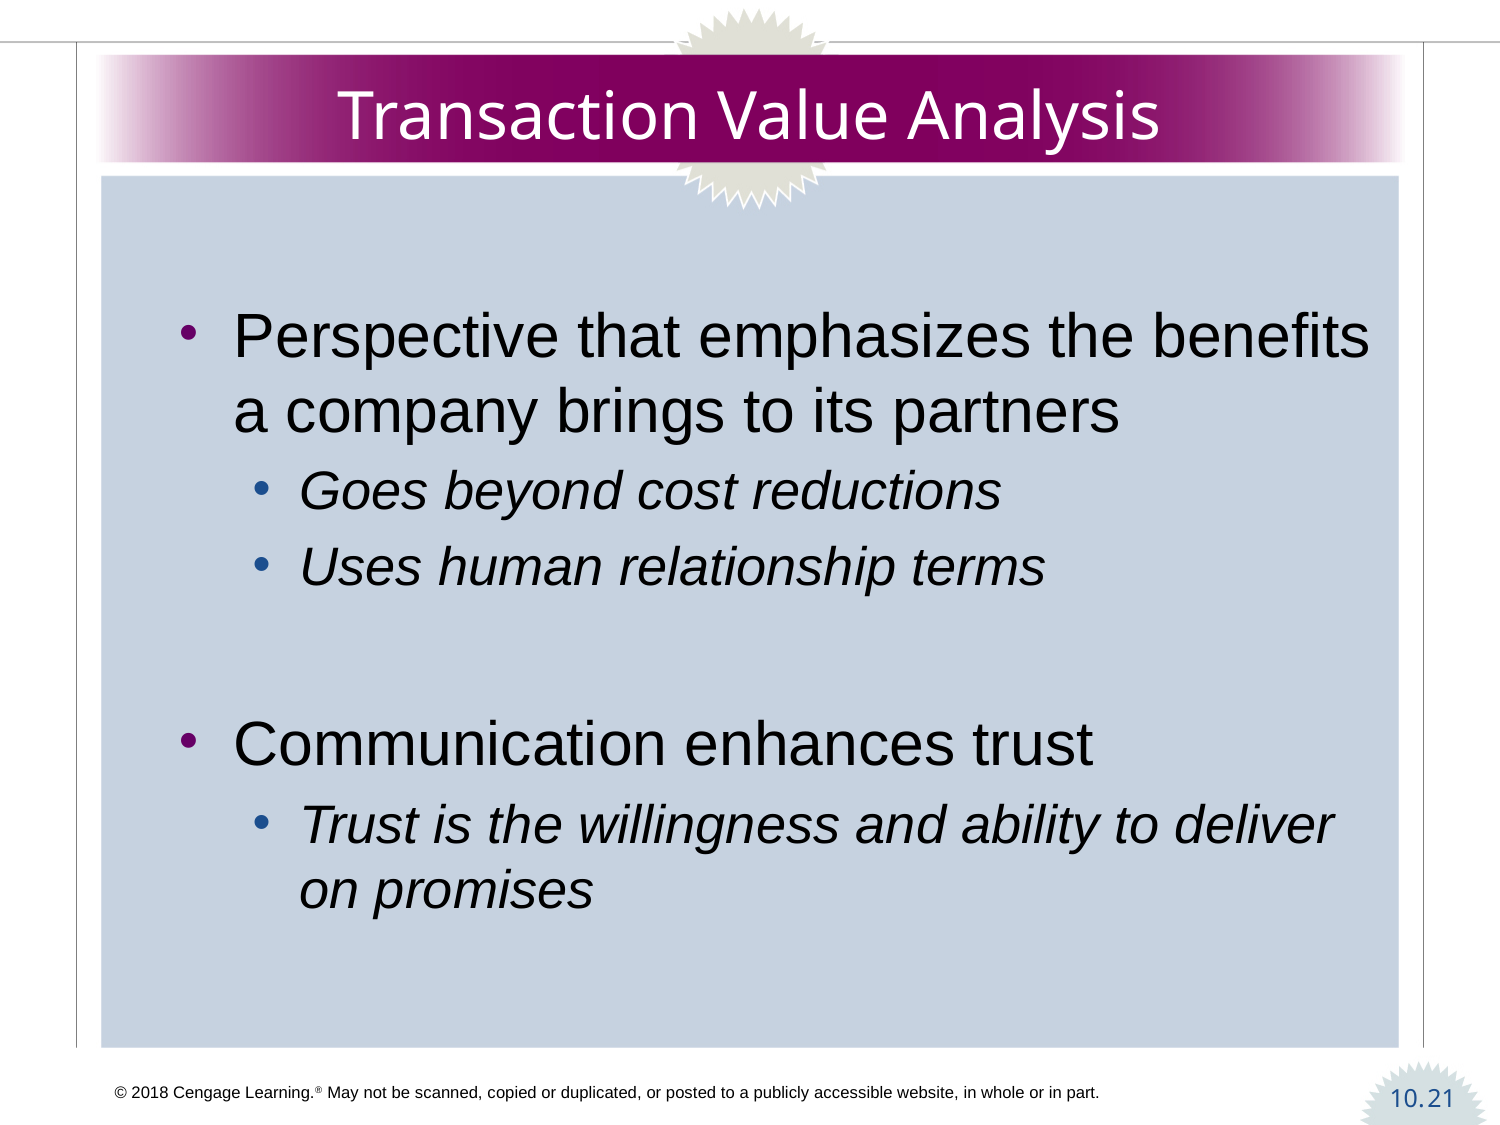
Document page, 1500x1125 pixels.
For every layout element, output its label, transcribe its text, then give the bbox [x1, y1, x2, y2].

picture [0, 0, 1500, 1125]
list Perspective that emphasizes the benefits a company brings to its partners Goes beyond cost reductions Uses human relationship terms Communication enhances trust Trust is the willingness and ability to deliver on promises [162, 287, 1388, 1001]
title Transaction Value Analysis [99, 62, 1401, 163]
